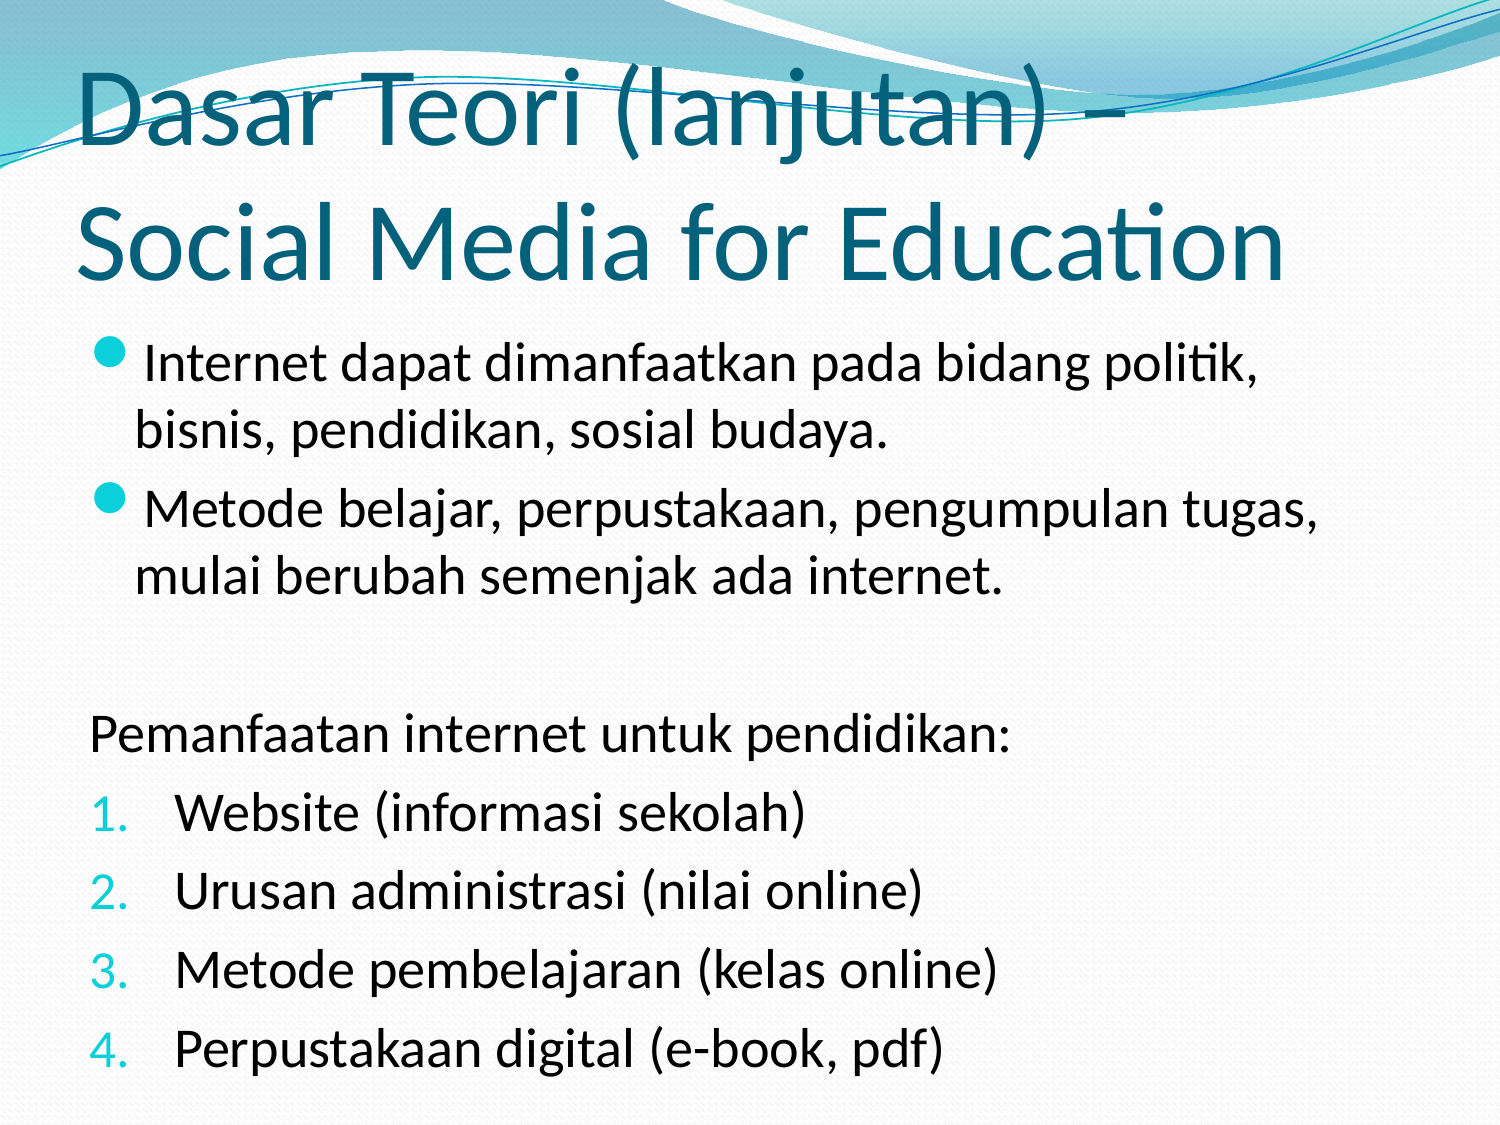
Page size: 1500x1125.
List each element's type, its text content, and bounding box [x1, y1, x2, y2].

list Internet dapat dimanfaatkan pada bidang politik, bisnis, pendidikan, sosial budaya. Metode belajar, perpustakaan, pengumpulan tugas, mulai berubah semenjak ada internet. Pemanfaatan internet untuk pendidikan: Website (informasi sekolah) Urusan administrasi (nilai online) Metode pembelajaran (kelas online) Perpustakaan digital (e-book, pdf) [75, 317, 1425, 1125]
title Dasar Teori (lanjutan) – Social Media for Education [75, 115, 1425, 303]
